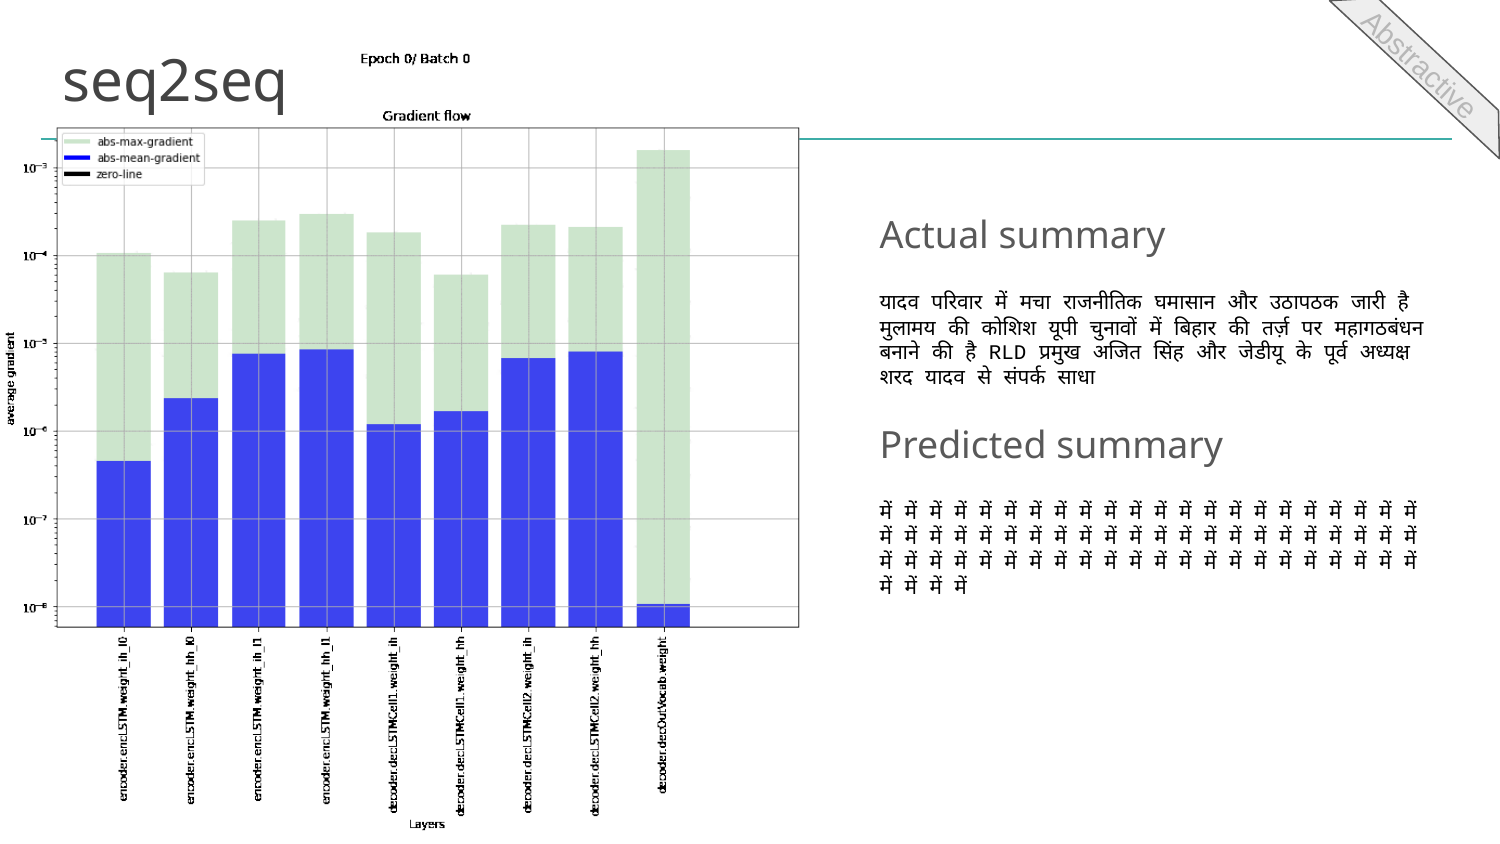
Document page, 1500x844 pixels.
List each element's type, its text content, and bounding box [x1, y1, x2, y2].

picture [0, 44, 806, 839]
title seq2seq [47, 27, 1446, 122]
list Actual summary यादव परिवार में मचा राजनीतिक घमासान और उठापठक जारी है मुलामय की कोशिश यूपी चुनावों में बिहार की तर्ज़ पर महागठबंधन बनाने की है RLD प्रमुख अजित सिंह और जेडीयू के पूर्व अध्यक्ष शरद यादव से संपर्क साधा Predicted summary में में में में में में में में में में में में में में में में में में में में में में में में में में में में में में में में में में में में में में में में में में में में में में में में में में में में में में में में में में में में में में में में में में में में में में [864, 189, 1449, 750]
text_box Abstractive [1329, 0, 1500, 159]
